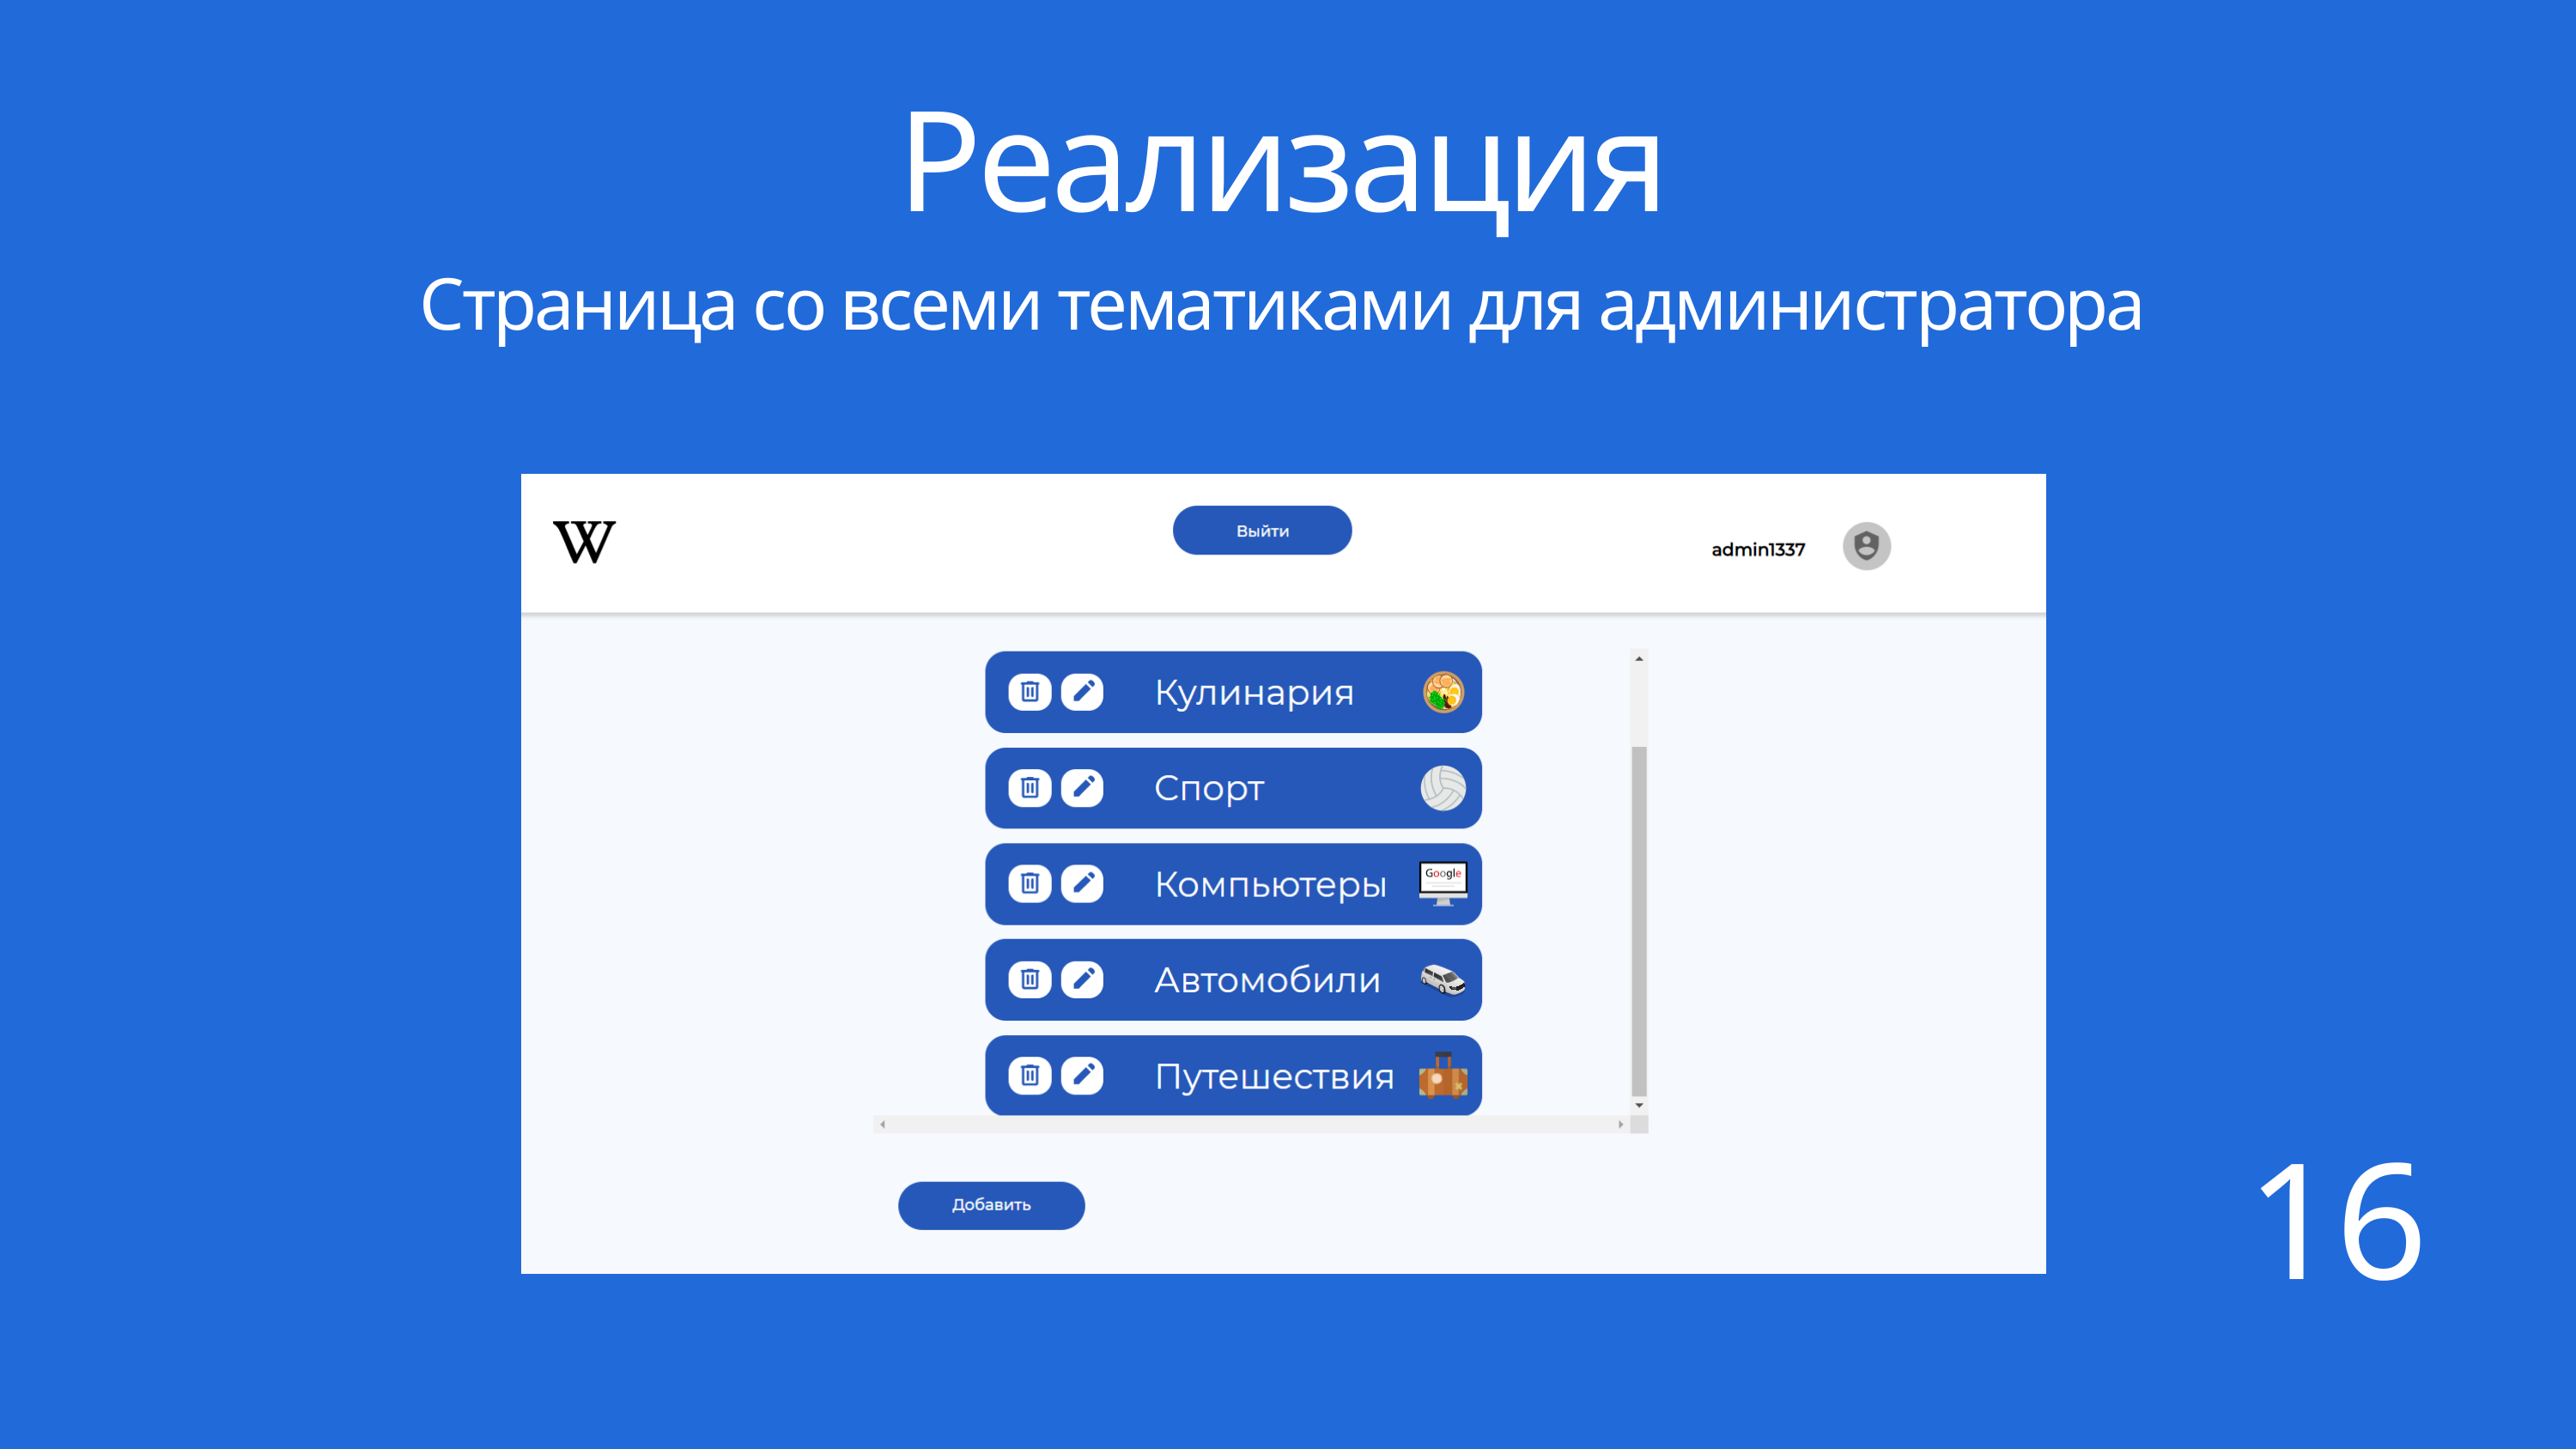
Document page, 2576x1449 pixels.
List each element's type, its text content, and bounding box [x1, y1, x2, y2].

text_box 16 [2185, 1225, 2481, 1312]
text_box Реализация [182, 58, 2385, 239]
picture [520, 474, 2046, 1274]
text_box Страница со всеми тематиками для администратора [269, 237, 2298, 345]
